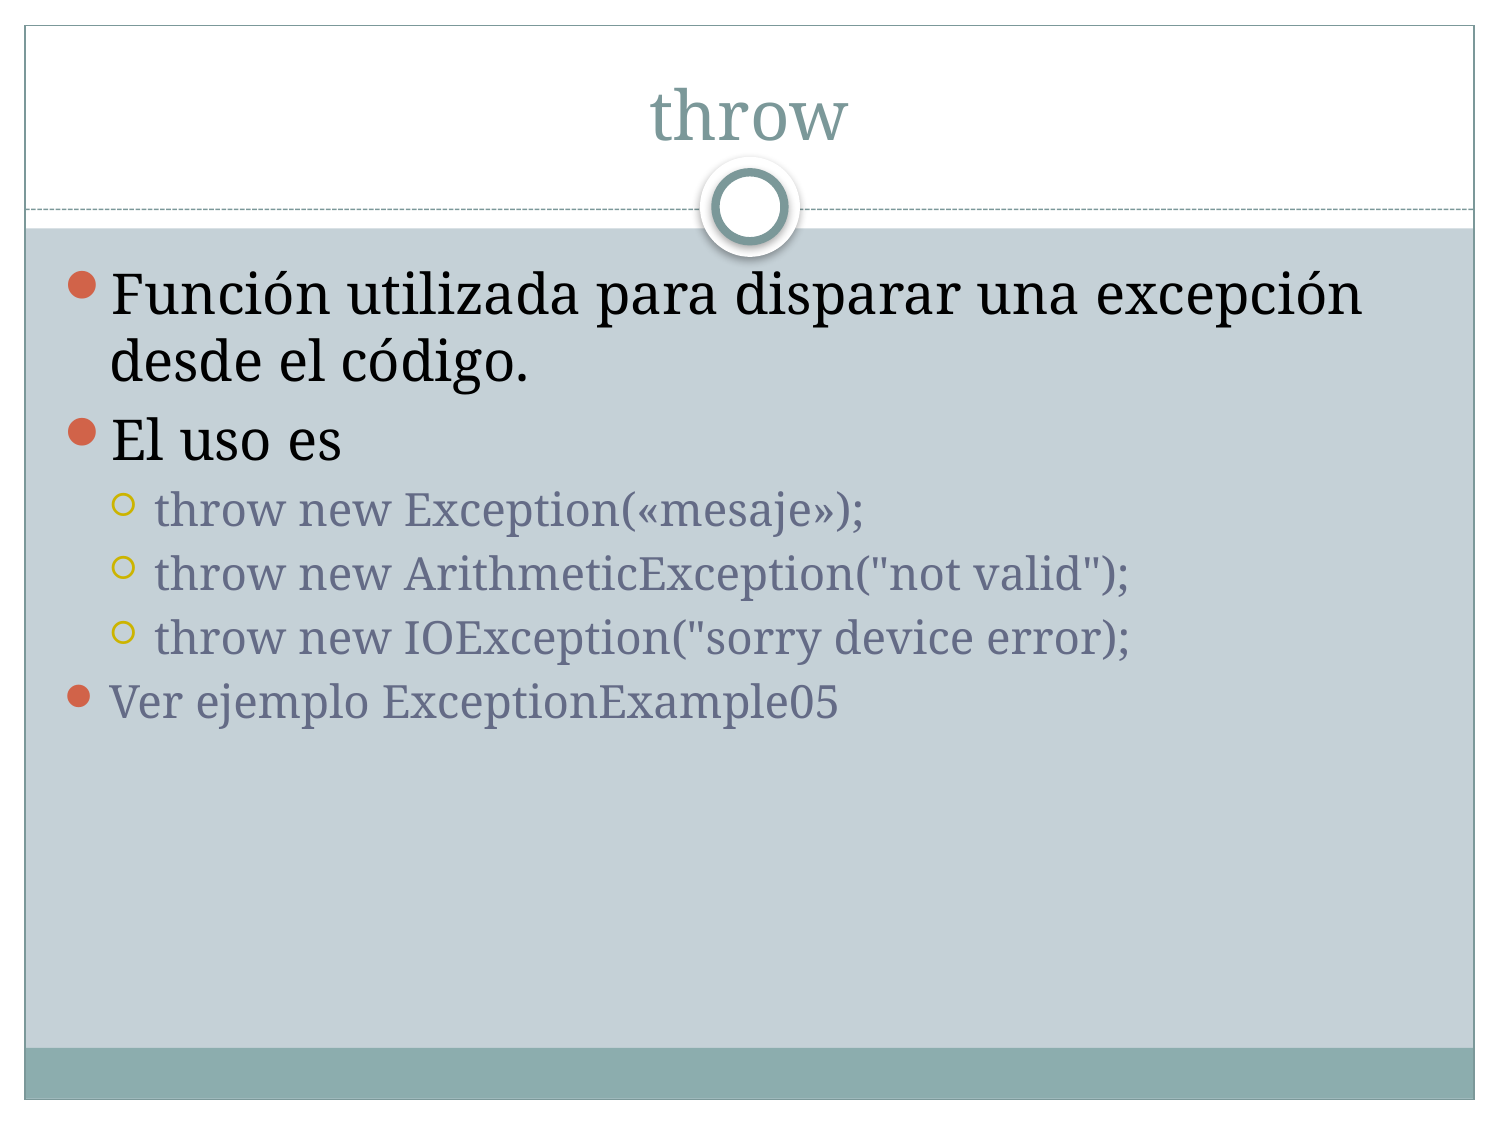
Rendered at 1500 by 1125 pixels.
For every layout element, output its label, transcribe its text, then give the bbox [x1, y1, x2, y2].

list Función utilizada para disparar una excepción desde el código. El uso es throw new Exception(«mesaje»); throw new ArithmeticException("not valid"); throw new IOException("sorry device error); Ver ejemplo ExceptionExample05 [49, 250, 1445, 1001]
title throw [49, 37, 1450, 162]
